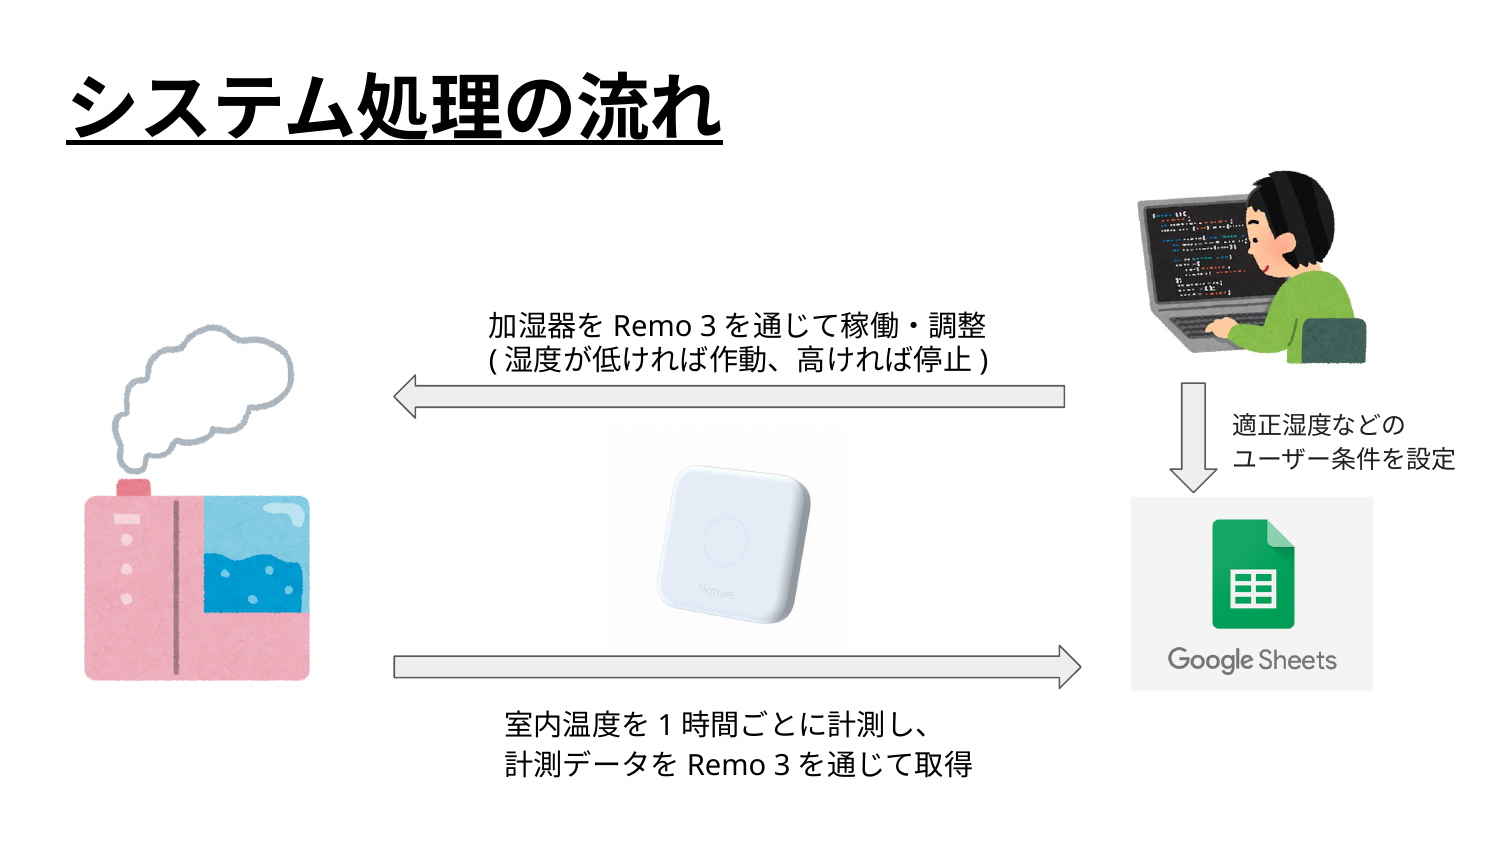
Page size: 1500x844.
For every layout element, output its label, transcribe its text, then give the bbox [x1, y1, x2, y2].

text_box 加湿器をRemo 3を通じて稼働・調整 (湿度が低ければ作動、高ければ停止) [473, 291, 1021, 392]
text_box [393, 375, 1065, 419]
picture [608, 421, 851, 664]
text_box [1170, 384, 1217, 493]
picture [1131, 496, 1374, 691]
text_box [394, 645, 1081, 689]
picture [1131, 155, 1374, 376]
title システム処理の流れ [51, 46, 1449, 141]
text_box 室内温度を1時間ごとに計測し、 計測データをRemo 3を通じて取得 [489, 685, 1006, 797]
text_box 適正湿度などの ユーザー条件を設定 [1217, 390, 1487, 489]
picture [24, 314, 369, 695]
